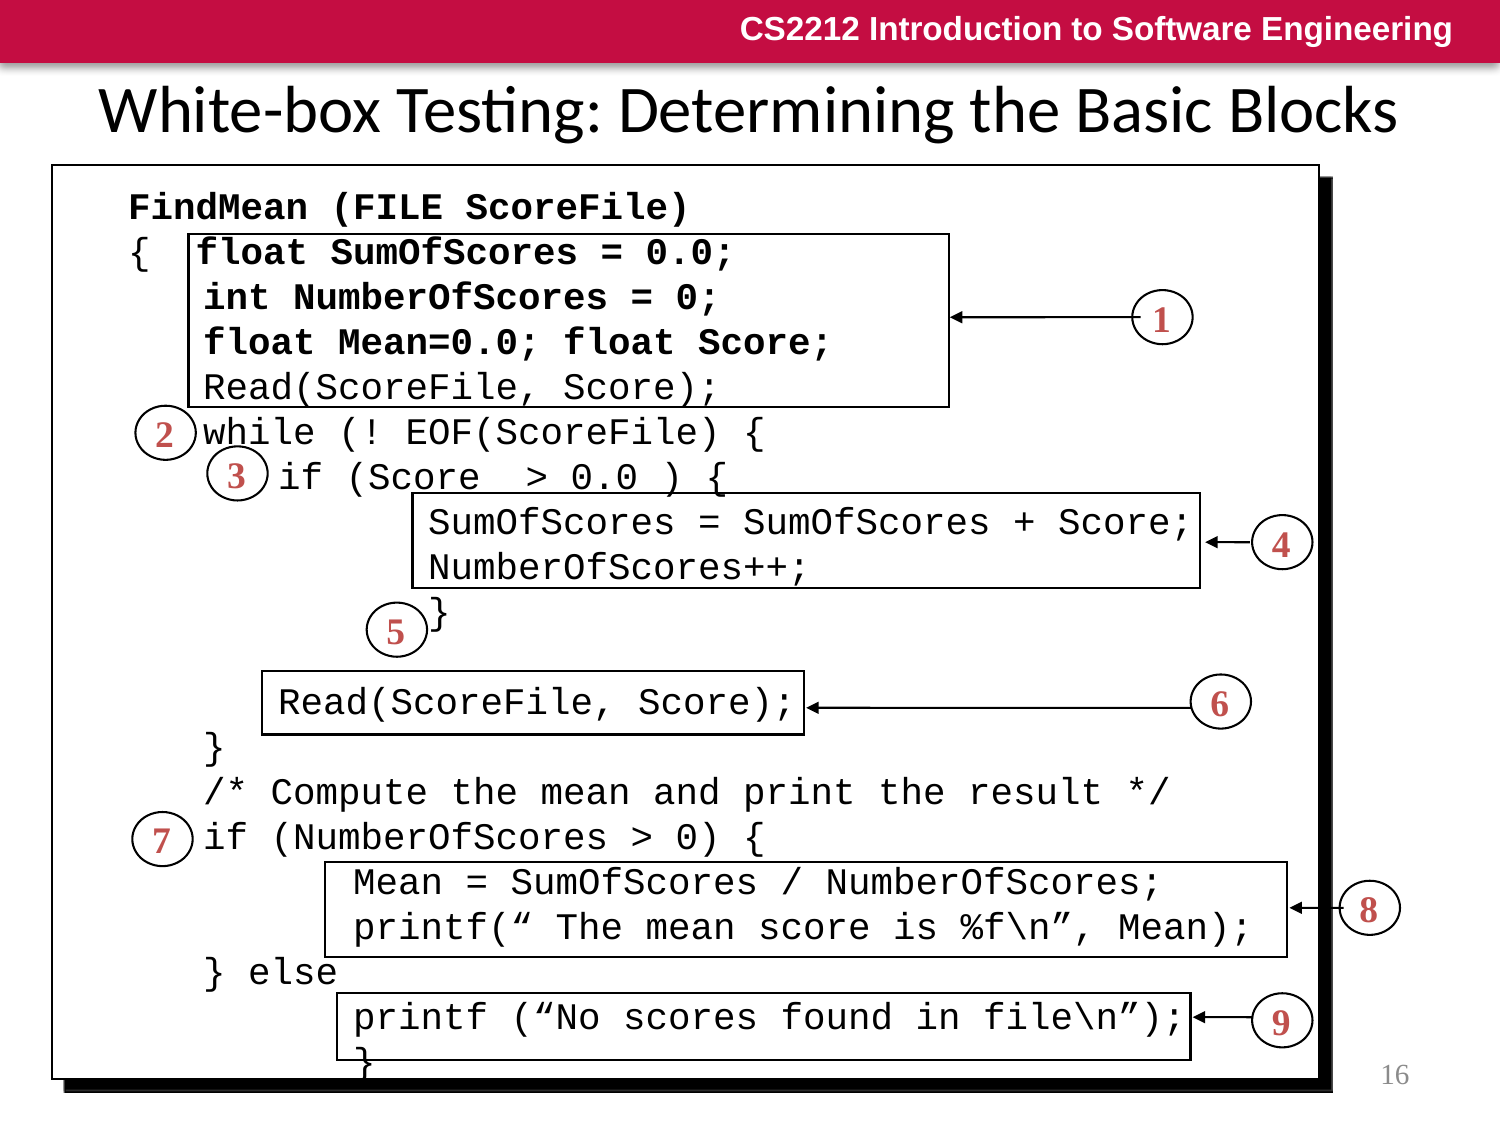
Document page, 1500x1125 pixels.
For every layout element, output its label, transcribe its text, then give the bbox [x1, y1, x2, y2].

text_box [52, 165, 1319, 1079]
slide_number 16 [1268, 1042, 1425, 1103]
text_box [366, 599, 428, 660]
text_box [188, 233, 949, 407]
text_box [135, 402, 197, 463]
text_box [1205, 535, 1246, 549]
text_box [262, 671, 805, 735]
title White-box Testing: Determining the Basic Blocks [12, 58, 1486, 188]
text_box [1192, 1010, 1246, 1024]
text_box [207, 443, 268, 504]
text_box [337, 993, 1191, 1061]
text_box [949, 311, 1126, 324]
text_box [806, 701, 1185, 714]
text_box FindMean (FILE ScoreFile) { float SumOfScores = 0.0; int NumberOfScores = 0; float Mean=0.0; float Score; Read(ScoreFile, Score); while (! EOF(ScoreFile) { if (Score > 0.0 ) { SumOfScores = SumOfScores + Score; NumberOfScores++; } Read(ScoreFile, Score); } /* Compute the mean and print the result */ if (NumberOfScores > 0) { Mean = SumOfScores / NumberOfScores; printf(“ The mean score is %f\n”, Mean); } else printf (“No scores found in file\n”); } [113, 174, 1268, 1125]
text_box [1190, 671, 1252, 732]
text_box [1289, 901, 1334, 914]
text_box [1131, 287, 1193, 348]
text_box [324, 861, 1288, 957]
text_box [132, 809, 193, 870]
picture [0, 0, 1500, 63]
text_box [1251, 512, 1313, 573]
text_box [412, 493, 1200, 588]
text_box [1339, 877, 1401, 938]
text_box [1251, 990, 1313, 1051]
